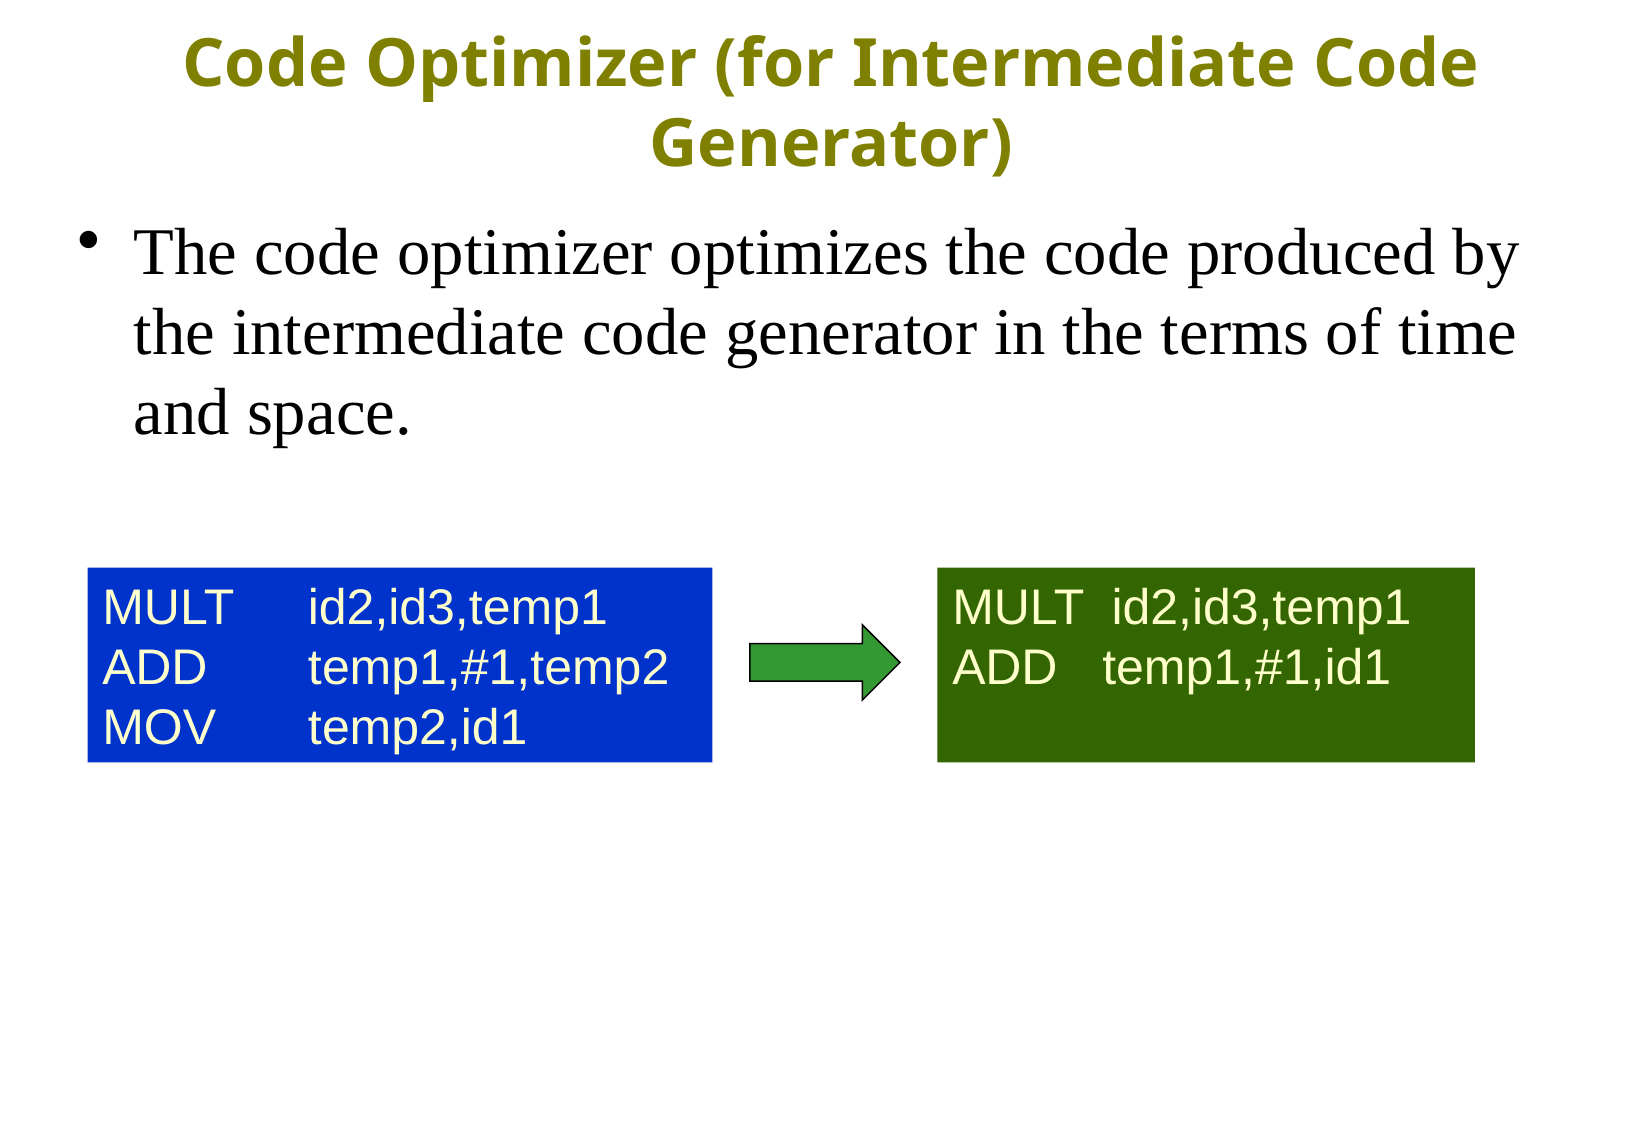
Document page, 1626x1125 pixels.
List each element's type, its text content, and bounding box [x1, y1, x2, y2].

list The code optimizer optimizes the code produced by the intermediate code generator in the terms of time and space. [62, 200, 1600, 425]
text_box MULT id2,id3,temp1 ADD temp1,#1,id1 [937, 567, 1475, 763]
text_box MULT id2,id3,temp1 ADD temp1,#1,temp2 MOV temp2,id1 [87, 567, 713, 763]
text_box [749, 624, 900, 700]
title Code Optimizer (for Intermediate Code Generator) [62, 24, 1600, 175]
